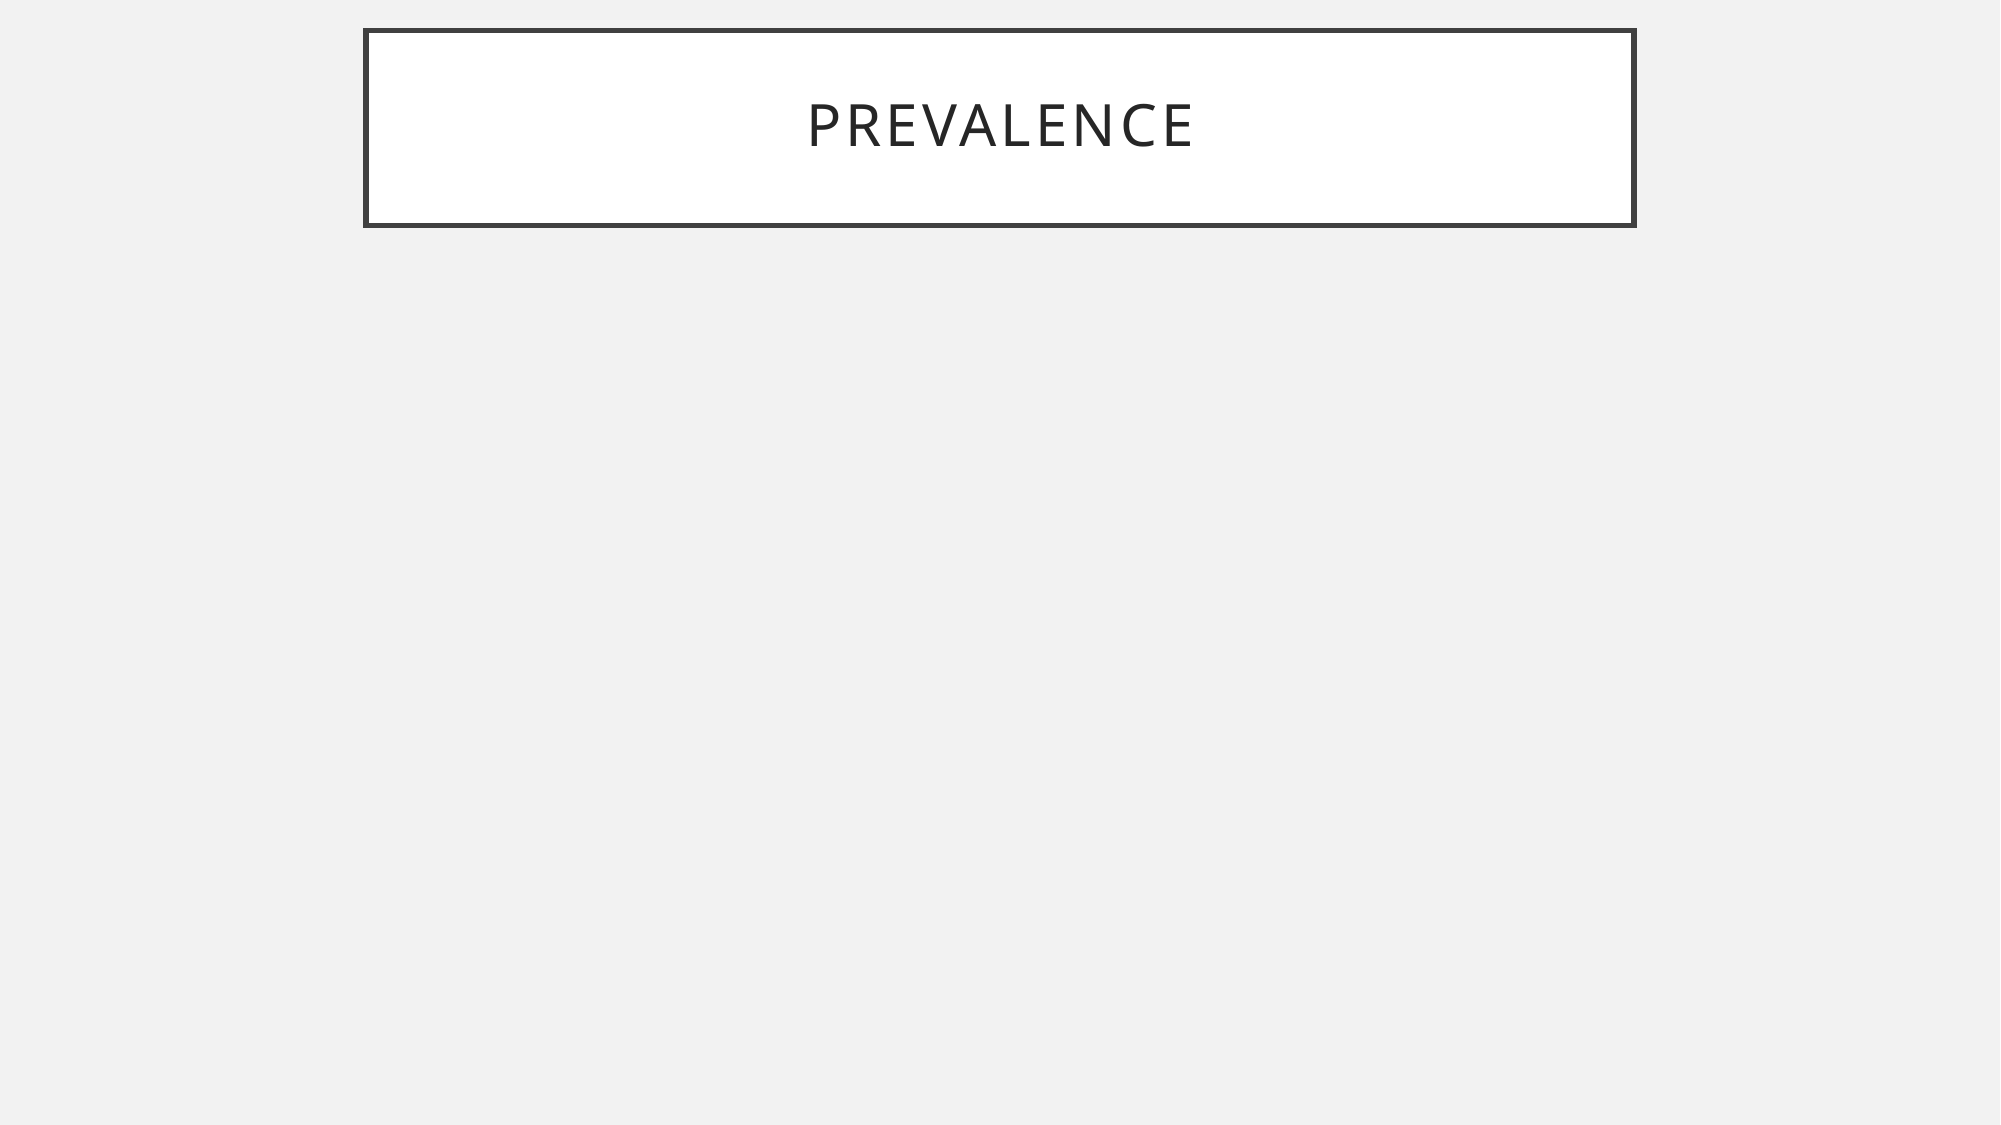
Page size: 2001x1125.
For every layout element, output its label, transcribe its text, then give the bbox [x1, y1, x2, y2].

title Prevalence [363, 28, 1637, 228]
